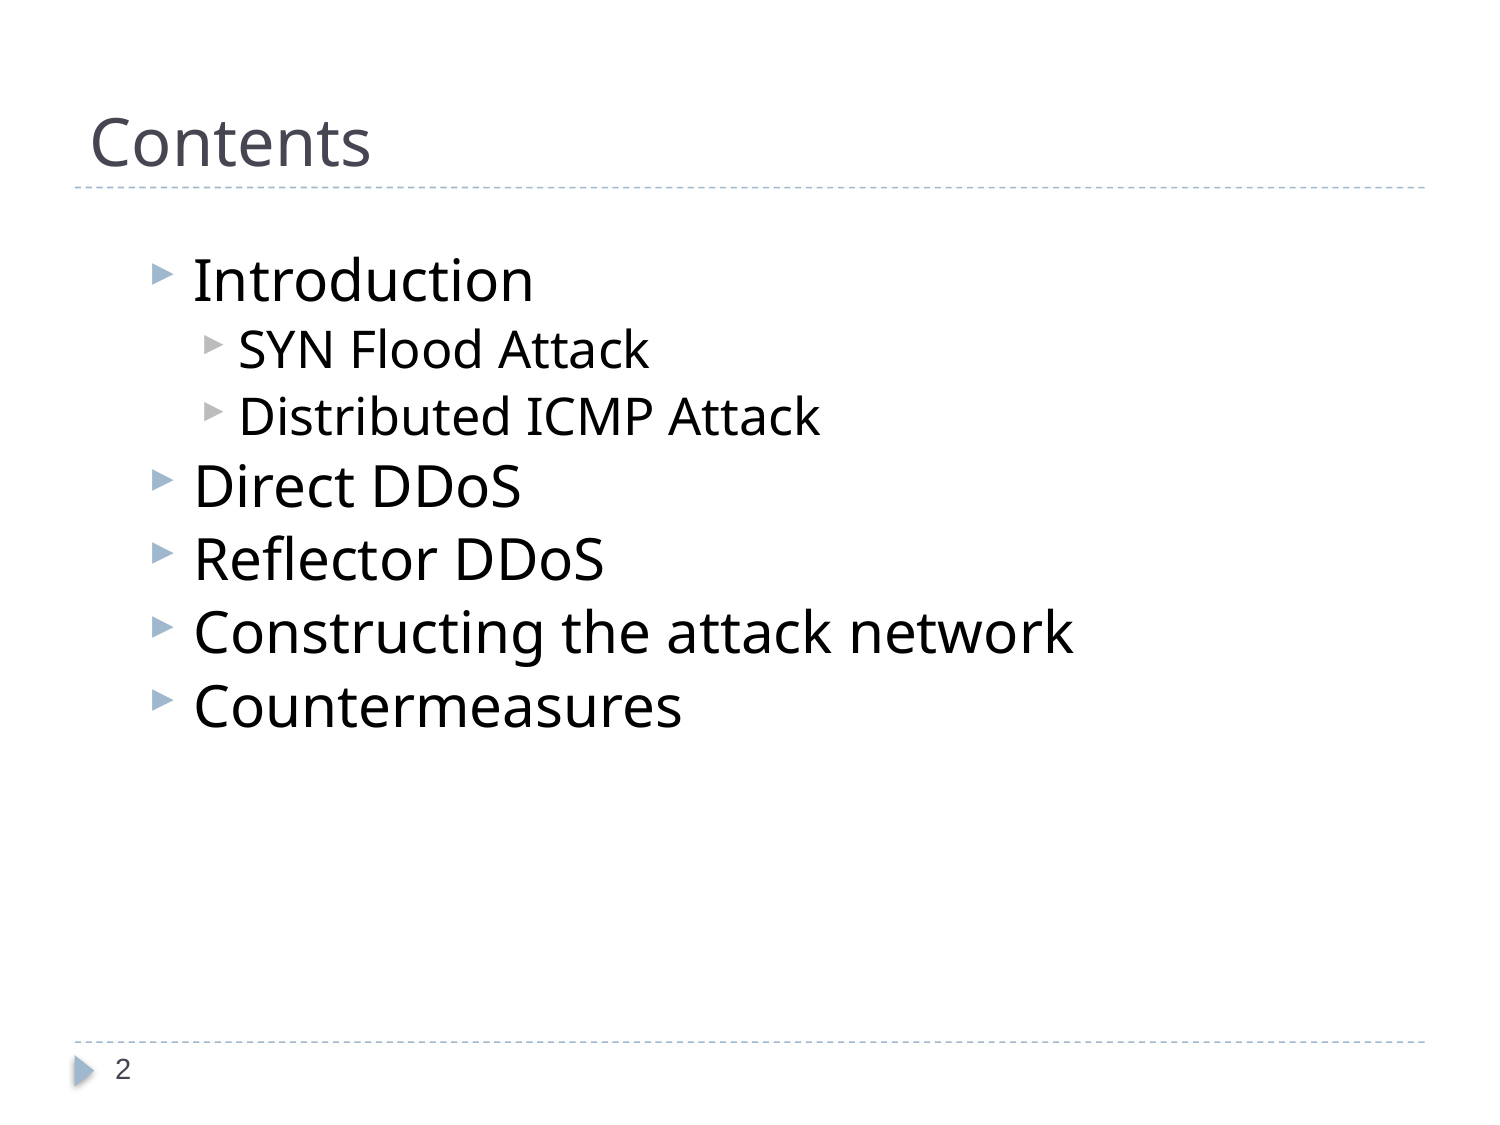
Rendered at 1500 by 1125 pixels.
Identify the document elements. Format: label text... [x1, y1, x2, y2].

title Contents [75, 24, 1425, 188]
slide_number 2 [100, 1042, 426, 1103]
list Introduction SYN Flood Attack Distributed ICMP Attack Direct DDoS Reflector DDoS Constructing the attack network Countermeasures [88, 243, 1439, 1005]
